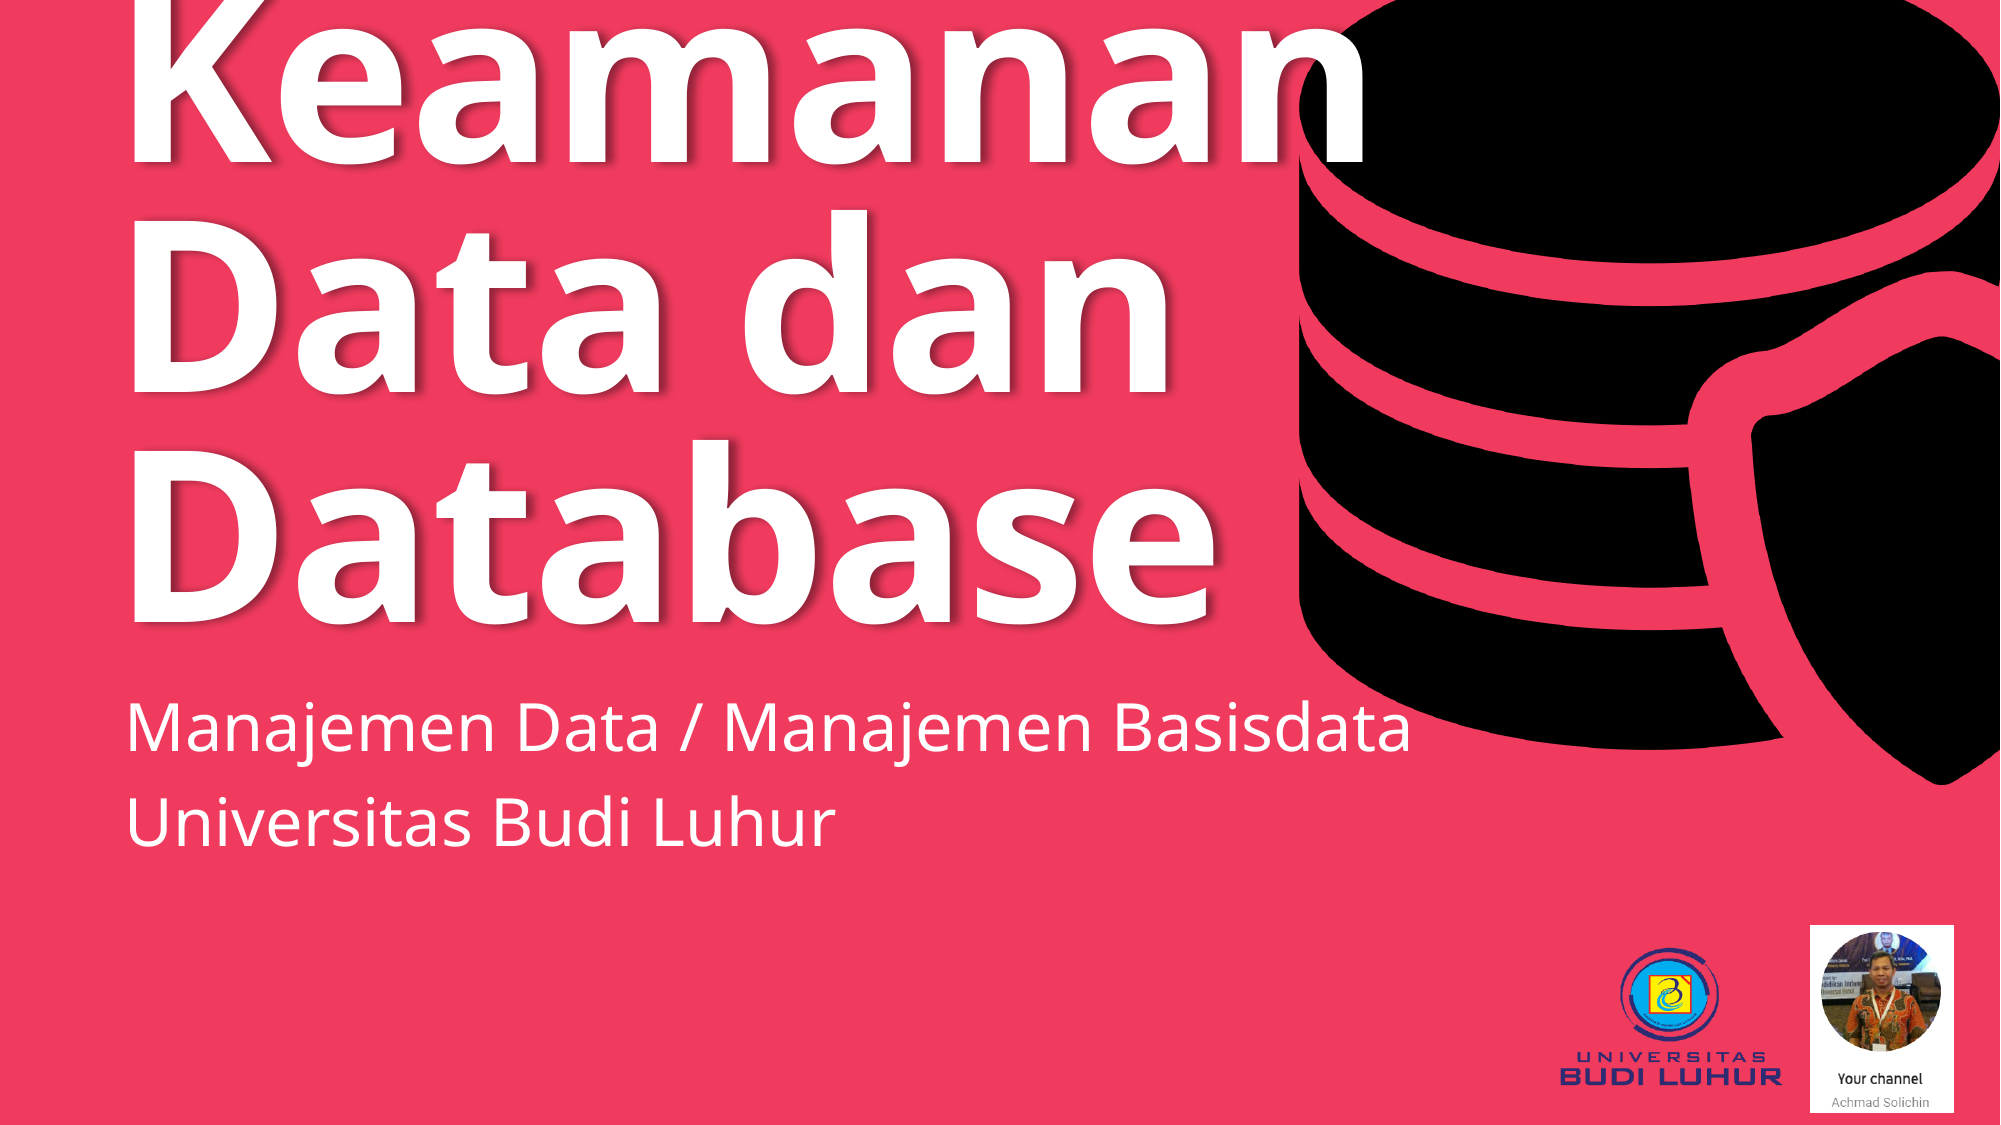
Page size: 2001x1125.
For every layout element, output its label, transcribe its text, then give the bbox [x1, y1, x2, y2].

subtitle Manajemen Data / Manajemen Basisdata Universitas Budi Luhur [109, 690, 1624, 961]
picture [1293, 0, 2000, 801]
title Keamanan Data dan Database [98, 126, 1293, 677]
picture [1555, 942, 1787, 1090]
picture [1809, 924, 1954, 1113]
